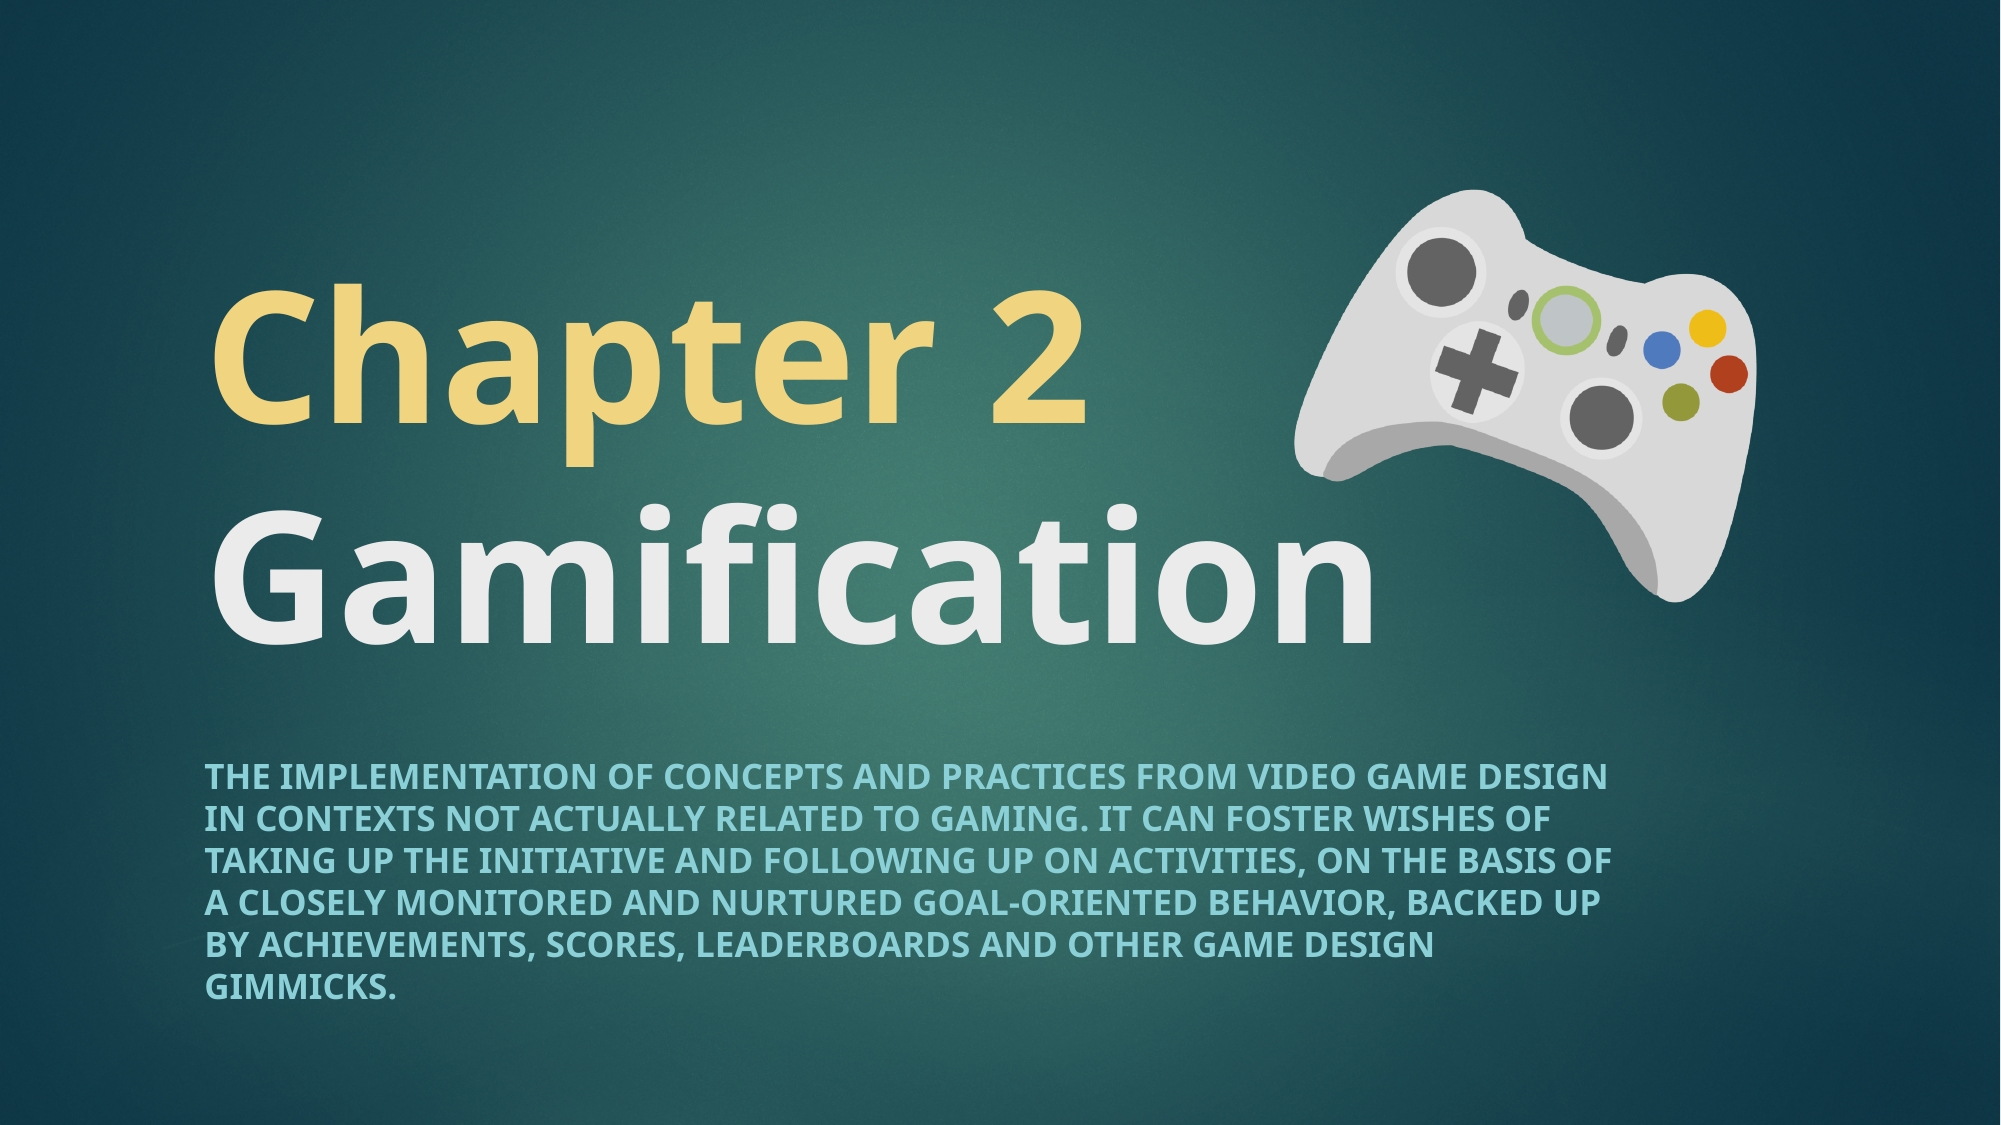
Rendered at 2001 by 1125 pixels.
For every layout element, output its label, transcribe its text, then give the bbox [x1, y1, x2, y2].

subtitle the implementation of concepts and practices from video game design in contexts not actually related to gaming. It can foster wishes of taking up the initiative and following up on activities, on the basis of a closely monitored and nurtured goal-oriented behavior, backed up by achievements, scores, leaderboards and other game design gimmicks. [189, 746, 1638, 1016]
picture [1245, 108, 1847, 651]
title Chapter 2 Gamification [189, 321, 1638, 746]
